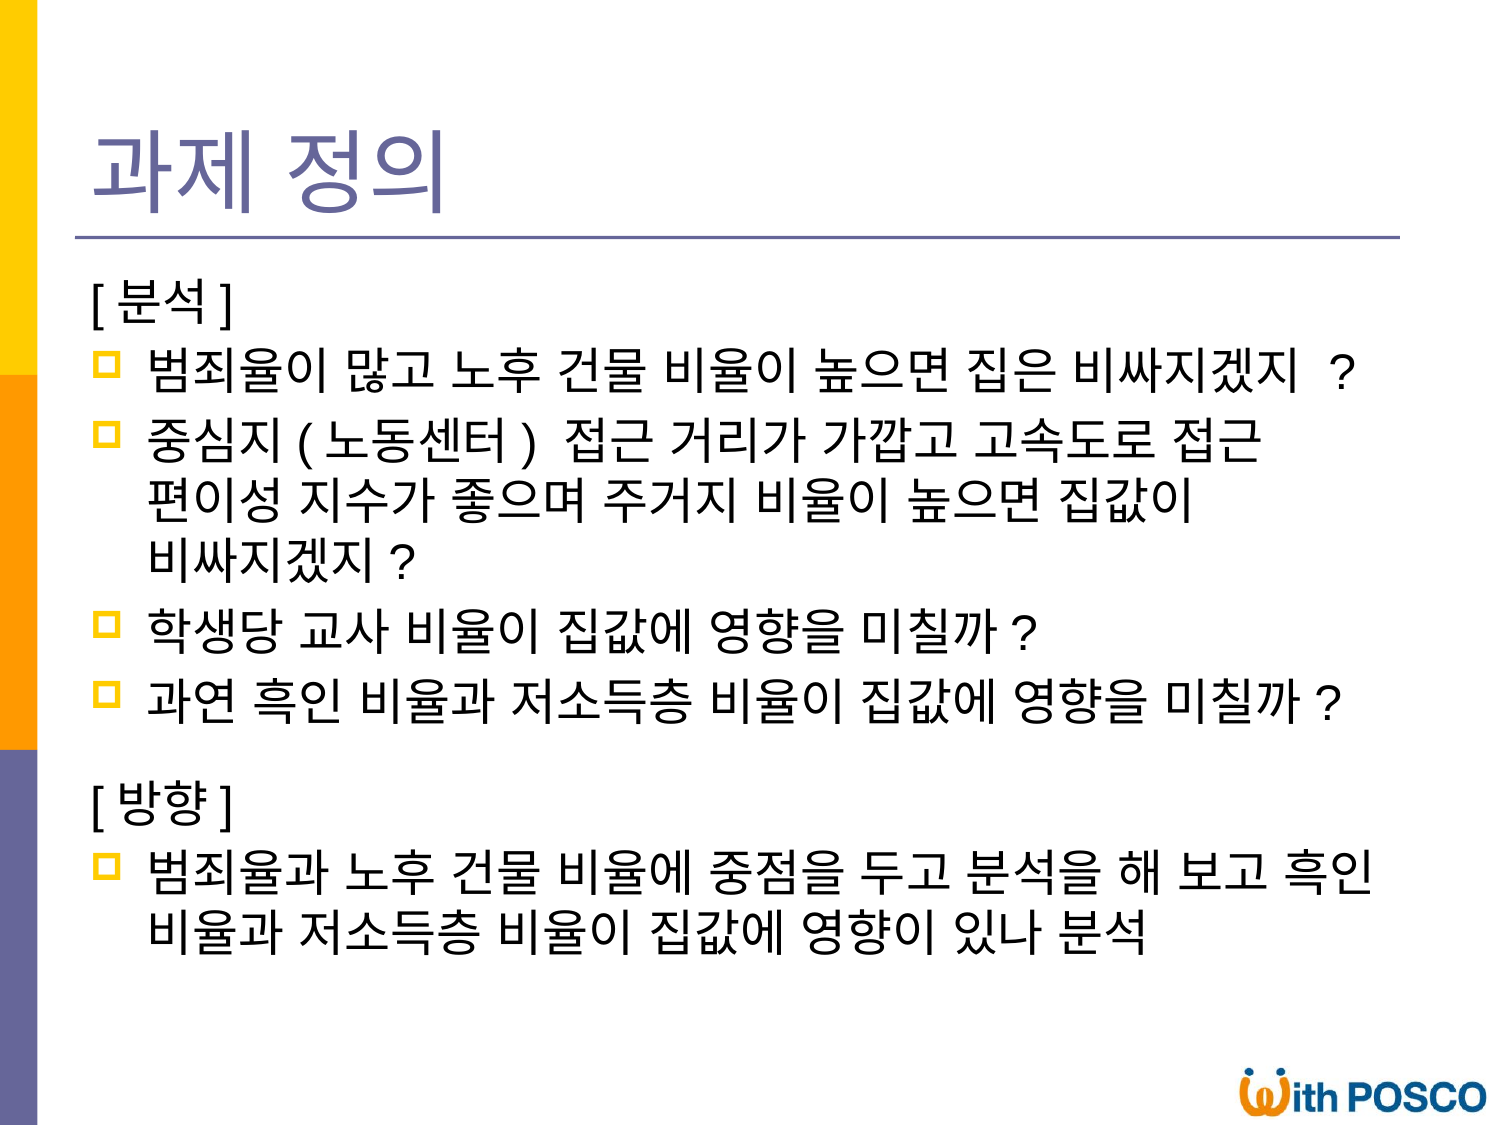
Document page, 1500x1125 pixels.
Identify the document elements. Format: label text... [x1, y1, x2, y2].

picture [1234, 1064, 1489, 1121]
title 과제 정의 [75, 45, 1425, 233]
list [분석] 범죄율이 많고 노후 건물 비율이 높으면 집은 비싸지겠지 ? 중심지(노동센터) 접근 거리가 가깝고 고속도로 접근 편이성 지수가 좋으며 주거지 비율이 높으면 집값이 비싸지겠지? 학생당 교사 비율이 집값에 영향을 미칠까? 과연 흑인 비율과 저소득층 비율이 집값에 영향을 미칠까? [방향] 범죄율과 노후 건물 비율에 중점을 두고 분석을 해 보고 흑인 비율과 저소득층 비율이 집값에 영향이 있나 분석 [75, 262, 1425, 1006]
